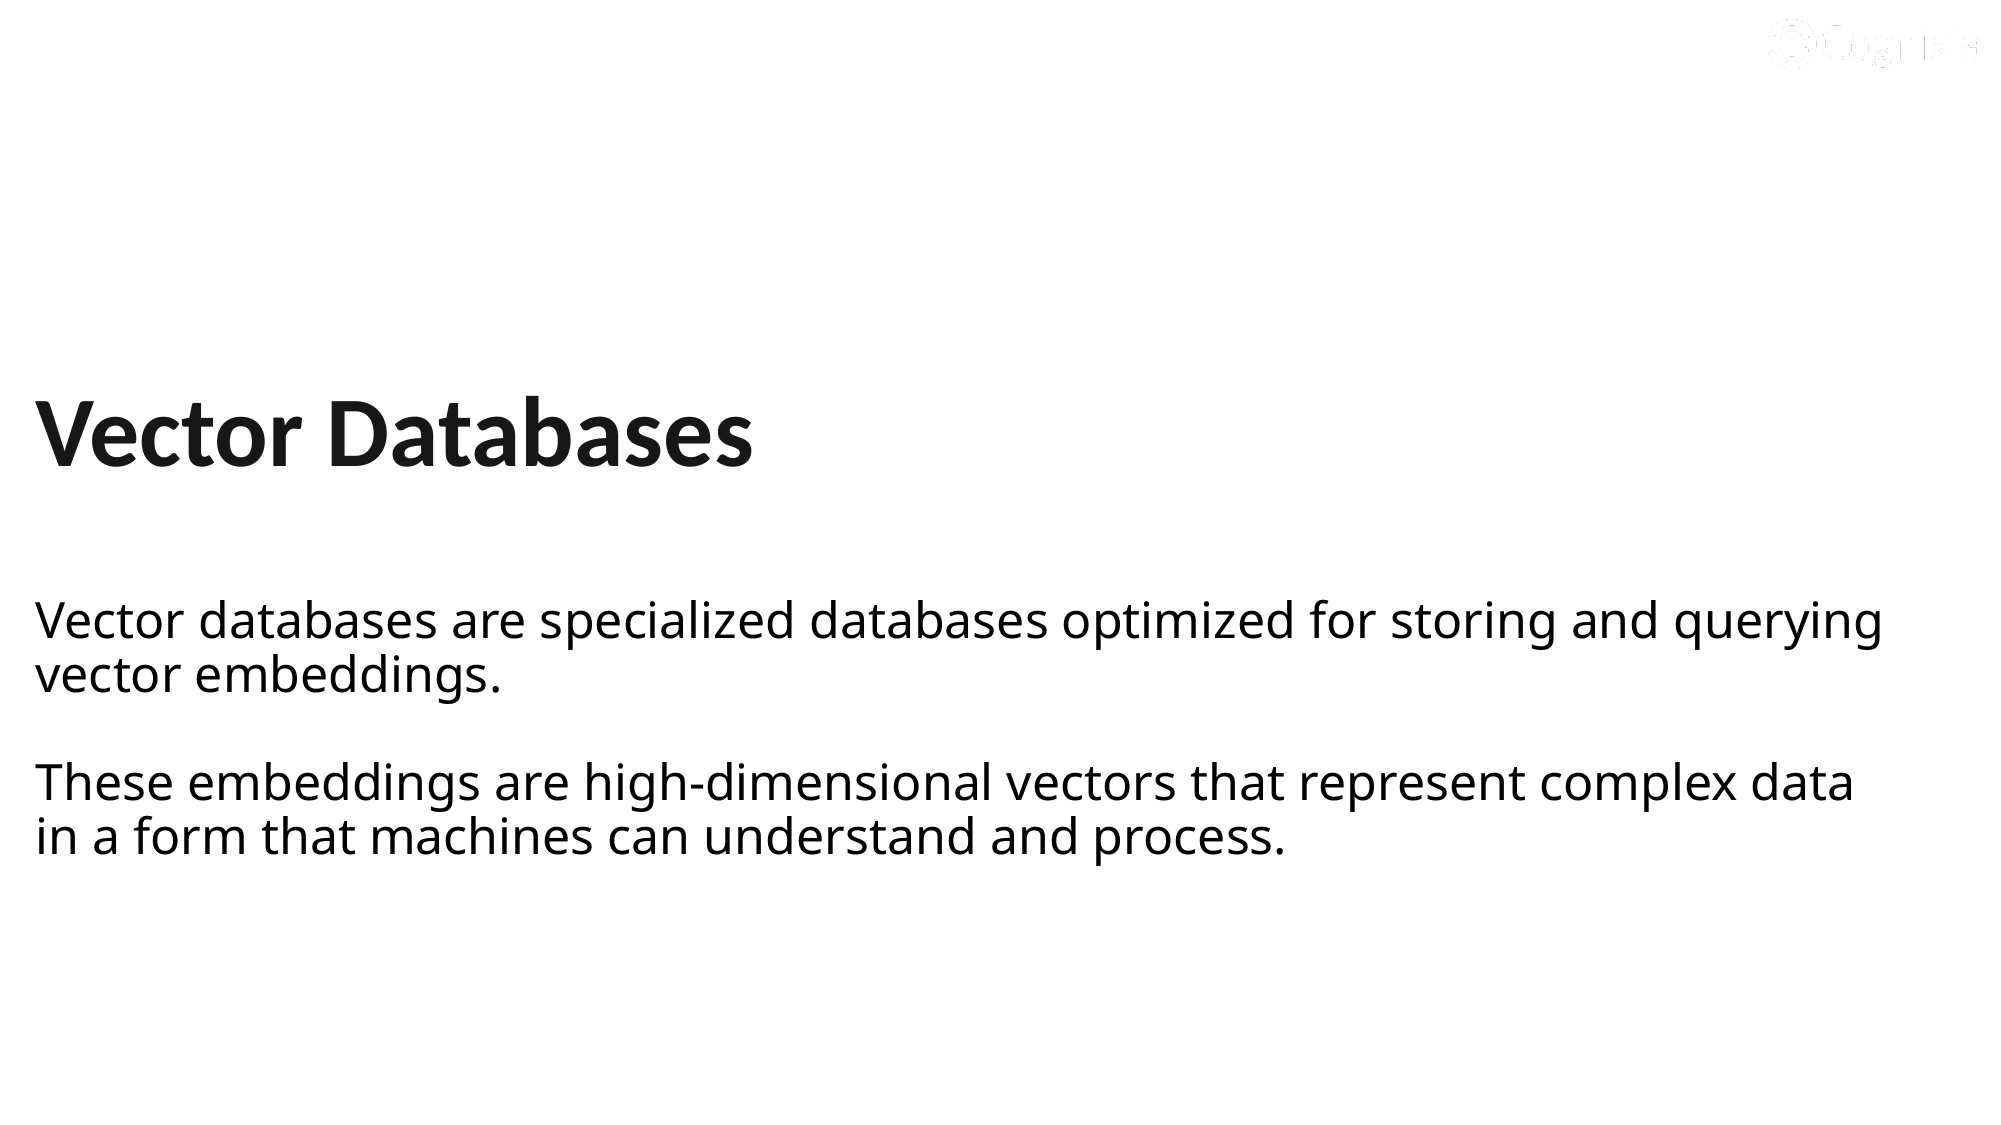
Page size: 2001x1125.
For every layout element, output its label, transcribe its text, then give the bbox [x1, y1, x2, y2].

title Vector Databases Vector databases are specialized databases optimized for storing and querying vector embeddings. These embeddings are high-dimensional vectors that represent complex data in a form that machines can understand and process. [20, 343, 1926, 903]
